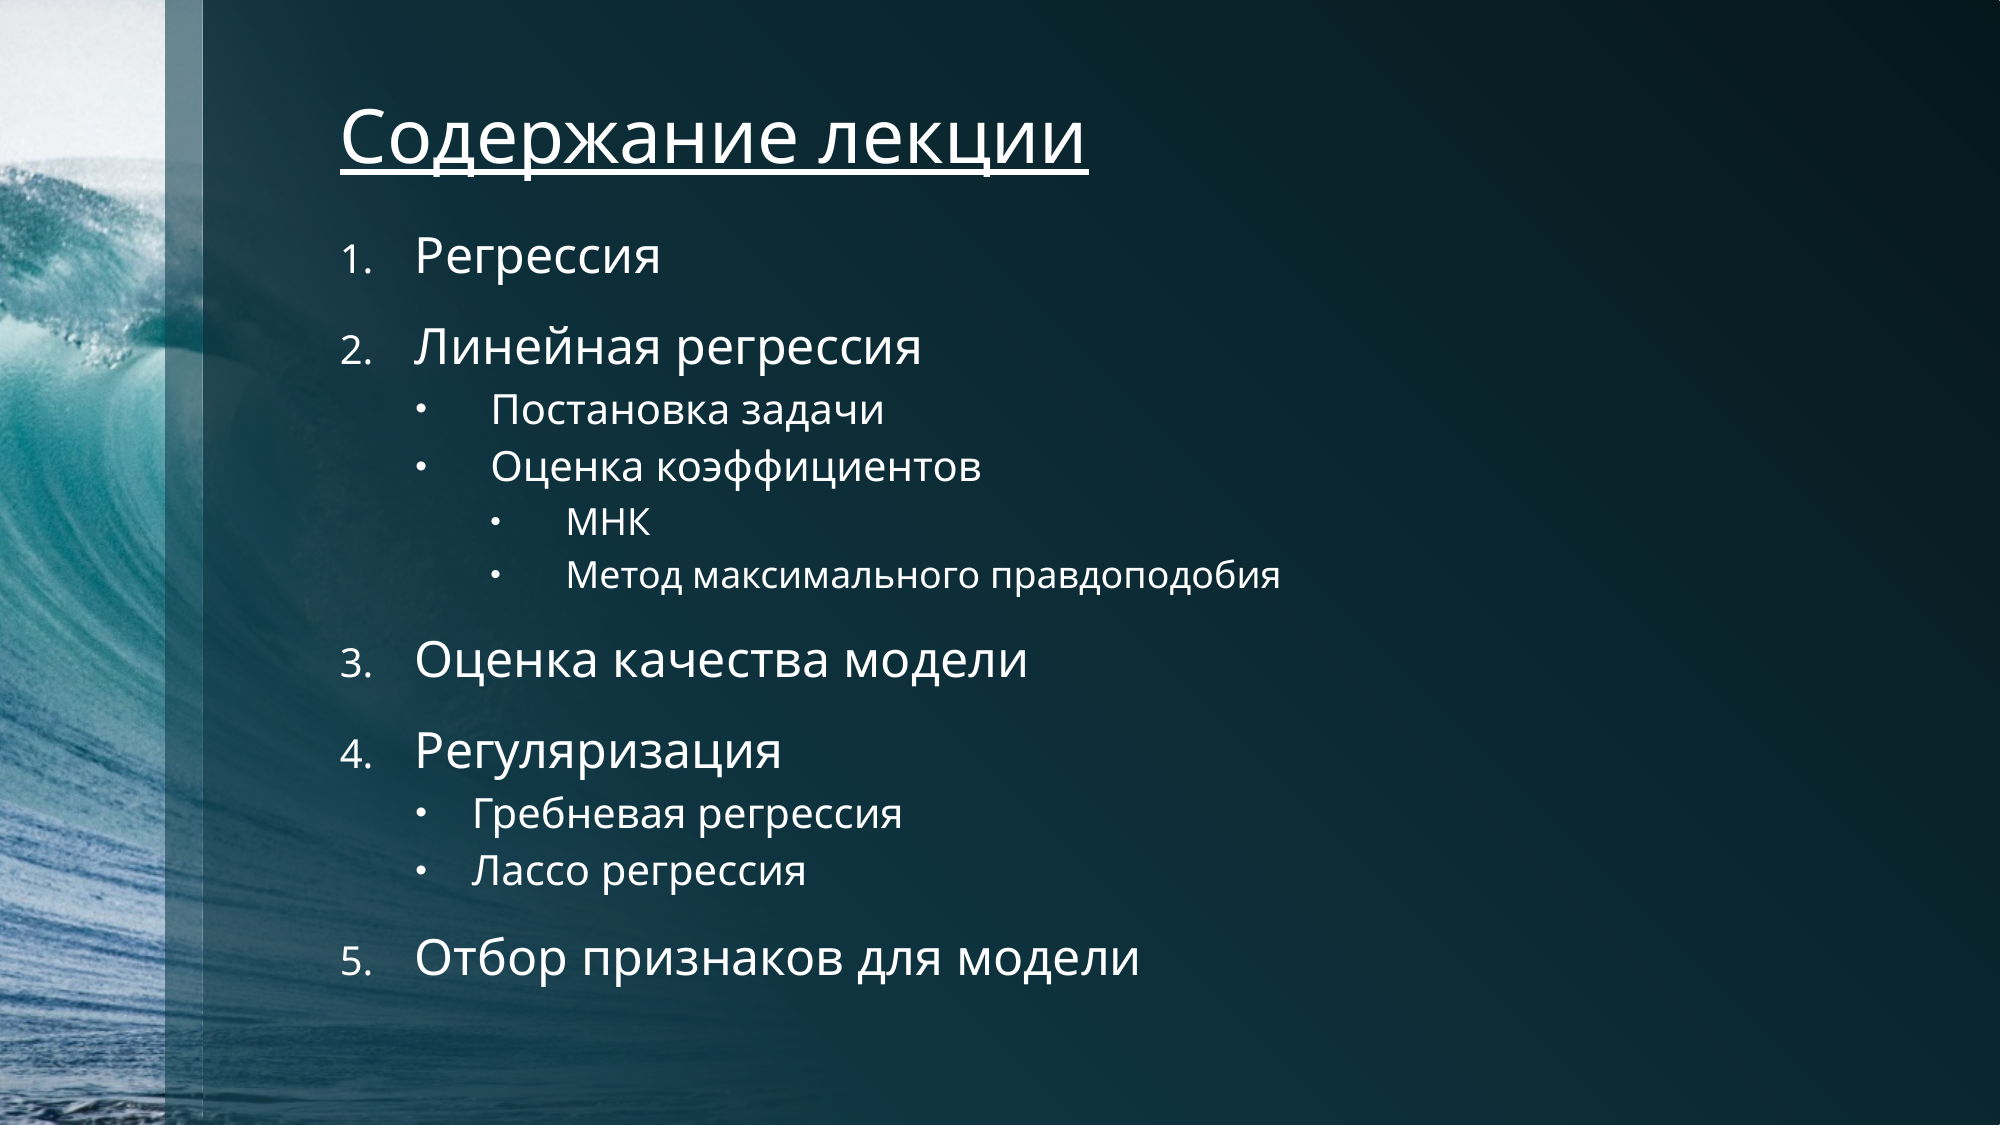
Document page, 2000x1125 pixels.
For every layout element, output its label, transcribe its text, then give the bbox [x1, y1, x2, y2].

title Содержание лекции [324, 62, 1825, 188]
list Регрессия Линейная регрессия Постановка задачи Оценка коэффициентов МНК Метод максимального правдоподобия Оценка качества модели Регуляризация Гребневая регрессия Лассо регрессия Отбор признаков для модели [324, 222, 1825, 1079]
picture [0, 0, 2000, 1125]
